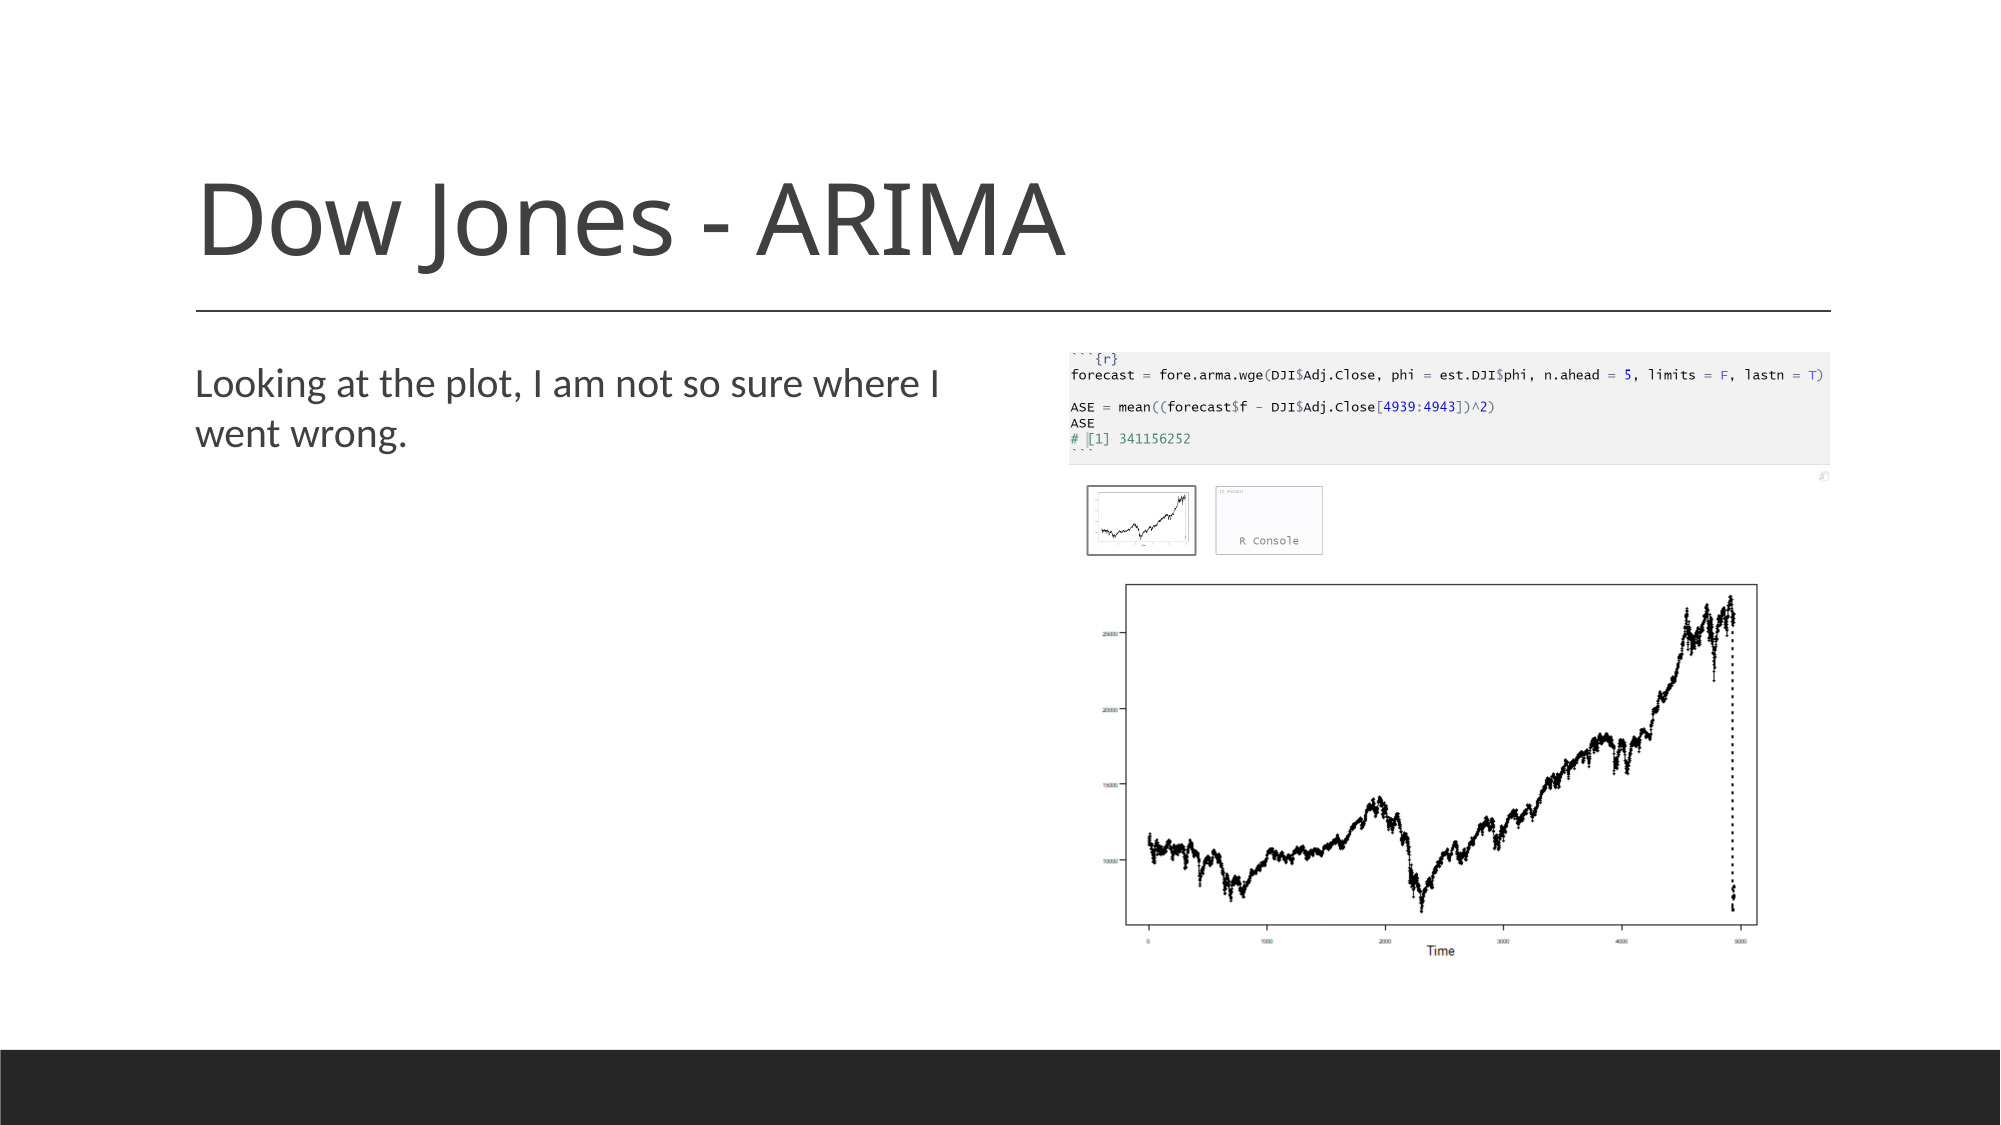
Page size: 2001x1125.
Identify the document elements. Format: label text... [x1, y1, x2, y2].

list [1068, 348, 1831, 963]
list Looking at the plot, I am not so sure where I went wrong. [180, 347, 942, 963]
title Dow Jones - ARIMA [180, 47, 1830, 285]
